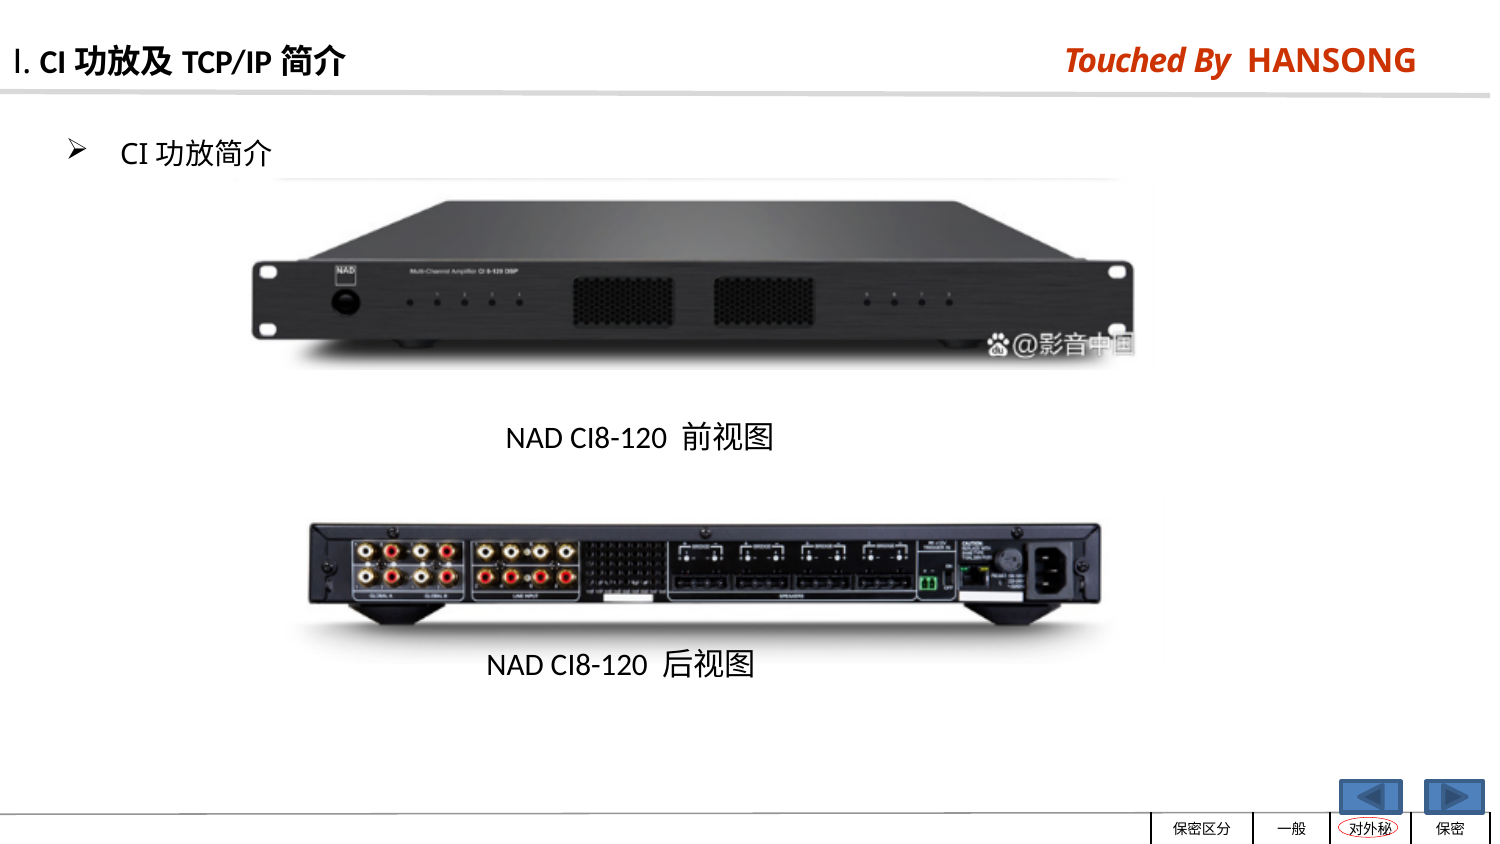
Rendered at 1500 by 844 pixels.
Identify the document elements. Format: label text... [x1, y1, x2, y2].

text_box NAD CI8-120 前视图 [490, 409, 901, 494]
text_box Ⅰ. CI功放及TCP/IP简介 [0, 34, 649, 127]
text_box [1424, 779, 1485, 815]
text_box CI功放简介 [51, 127, 1415, 178]
text_box NAD CI8-120 后视图 [471, 671, 882, 727]
picture [232, 178, 1167, 370]
text_box [1339, 779, 1403, 815]
picture [232, 496, 1178, 664]
